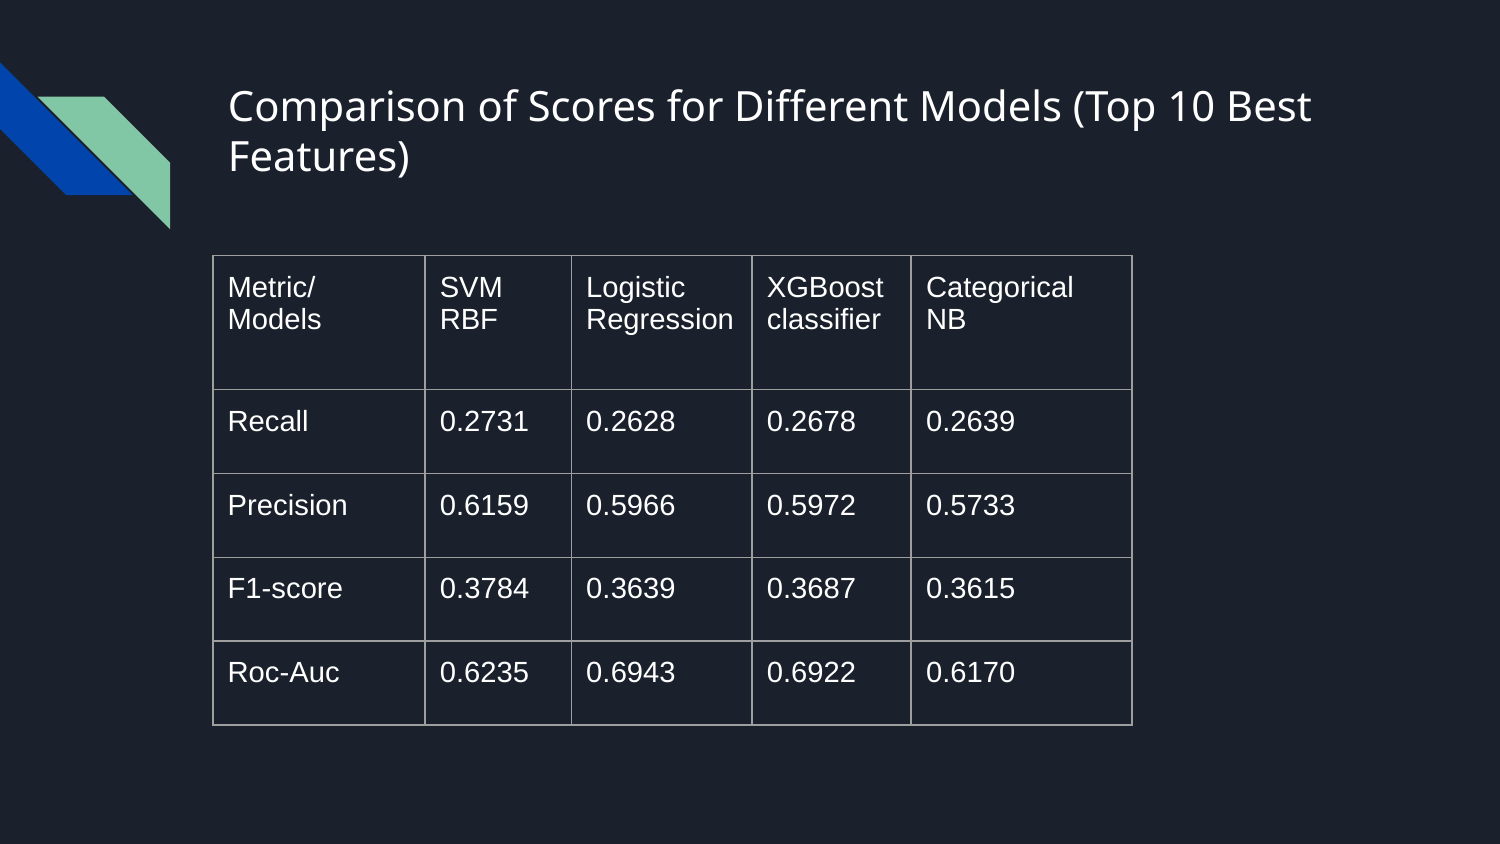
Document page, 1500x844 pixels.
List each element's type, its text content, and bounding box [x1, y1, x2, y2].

table_cell 0.2678 [753, 390, 910, 473]
table_cell 0.6170 [912, 642, 1131, 724]
table_cell 0.3687 [753, 558, 910, 640]
table_cell 0.3784 [426, 558, 571, 640]
title Comparison of Scores for Different Models (Top 10 Best Features) [212, 64, 1368, 215]
table_header Categorical NB [912, 256, 1131, 389]
table_header Logistic Regression [572, 256, 751, 389]
table_cell 0.5972 [753, 474, 910, 557]
table_cell 0.6235 [426, 642, 571, 724]
table_cell 0.5966 [572, 474, 751, 557]
table_header XGBoost classifier [753, 256, 910, 389]
table_cell 0.6159 [426, 474, 571, 557]
table_cell 0.6922 [753, 642, 910, 724]
table_header SVM RBF [426, 256, 571, 389]
table_cell 0.2639 [912, 390, 1131, 473]
table_header Metric/Models [214, 256, 424, 389]
table_cell 0.6943 [572, 642, 751, 724]
table_cell Roc-Auc [214, 642, 424, 724]
table_cell Precision [214, 474, 424, 557]
table_cell 0.5733 [912, 474, 1131, 557]
table_cell F1-score [214, 558, 424, 640]
table_cell 0.2731 [426, 390, 571, 473]
table_cell 0.3639 [572, 558, 751, 640]
table_cell 0.2628 [572, 390, 751, 473]
table_cell Recall [214, 390, 424, 473]
table_cell 0.3615 [912, 558, 1131, 640]
